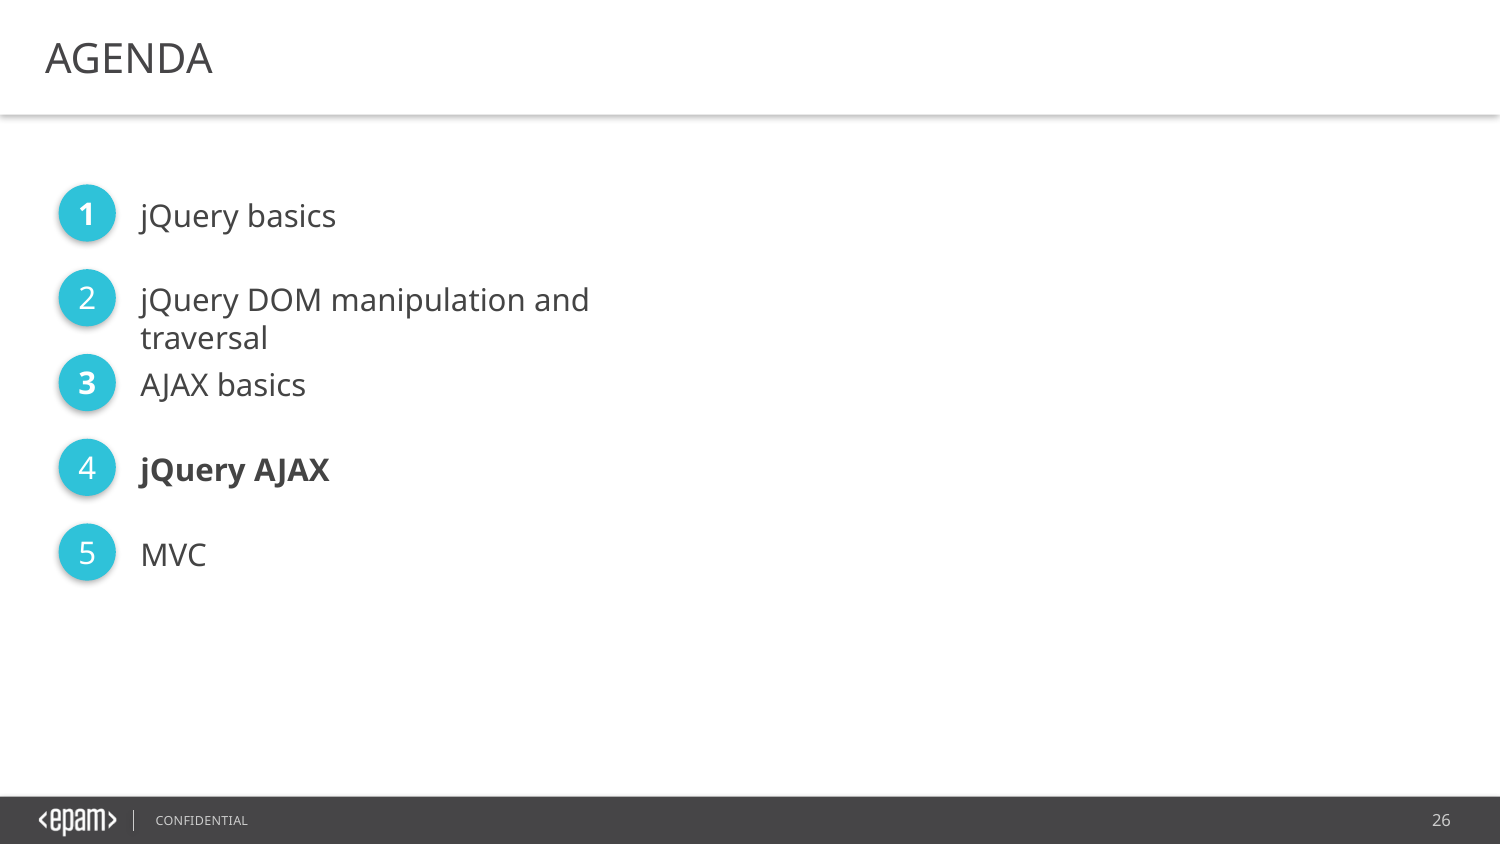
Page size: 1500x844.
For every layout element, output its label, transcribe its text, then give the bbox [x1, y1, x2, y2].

list AGENDA [0, 0, 1500, 115]
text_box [58, 268, 736, 327]
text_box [58, 438, 954, 497]
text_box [58, 353, 954, 412]
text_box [58, 184, 736, 242]
picture [38, 808, 117, 837]
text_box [58, 523, 954, 581]
